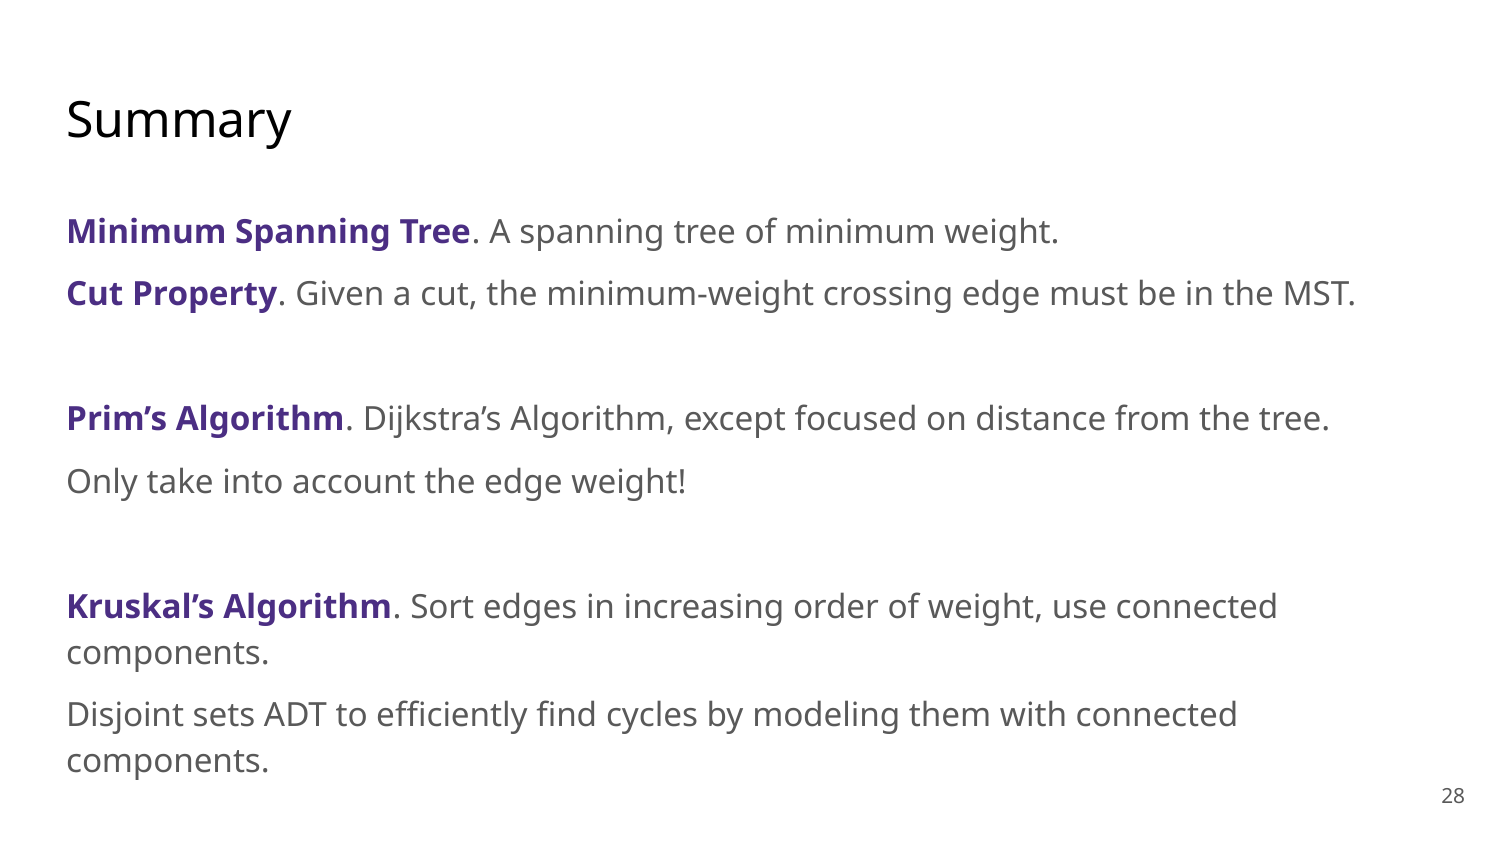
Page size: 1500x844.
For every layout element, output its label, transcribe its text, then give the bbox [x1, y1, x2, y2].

slide_number ‹#› [1389, 764, 1480, 830]
list Minimum Spanning Tree. A spanning tree of minimum weight. Cut Property. Given a cut, the minimum-weight crossing edge must be in the MST. Prim’s Algorithm. Dijkstra’s Algorithm, except focused on distance from the tree. Only take into account the edge weight! Kruskal’s Algorithm. Sort edges in increasing order of weight, use connected components. Disjoint sets ADT to efficiently find cycles by modeling them with connected components. [51, 189, 1449, 750]
title Summary [51, 72, 1449, 167]
